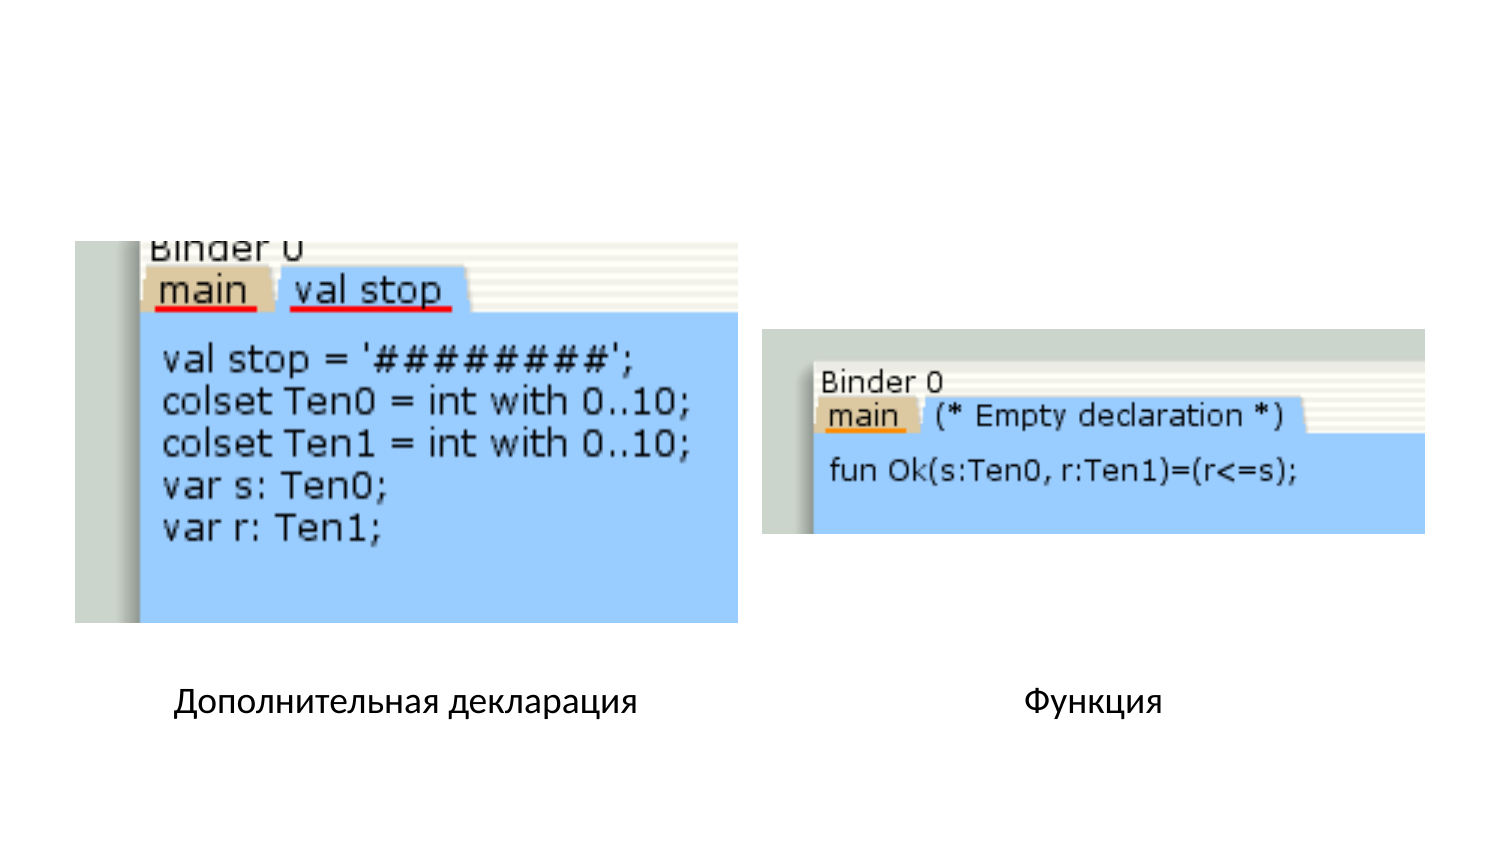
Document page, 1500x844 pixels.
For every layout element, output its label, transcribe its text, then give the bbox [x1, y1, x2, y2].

picture [74, 241, 738, 624]
text_box Дополнительная декларация [74, 668, 738, 753]
picture [762, 328, 1426, 534]
text_box Функция [762, 668, 1425, 753]
